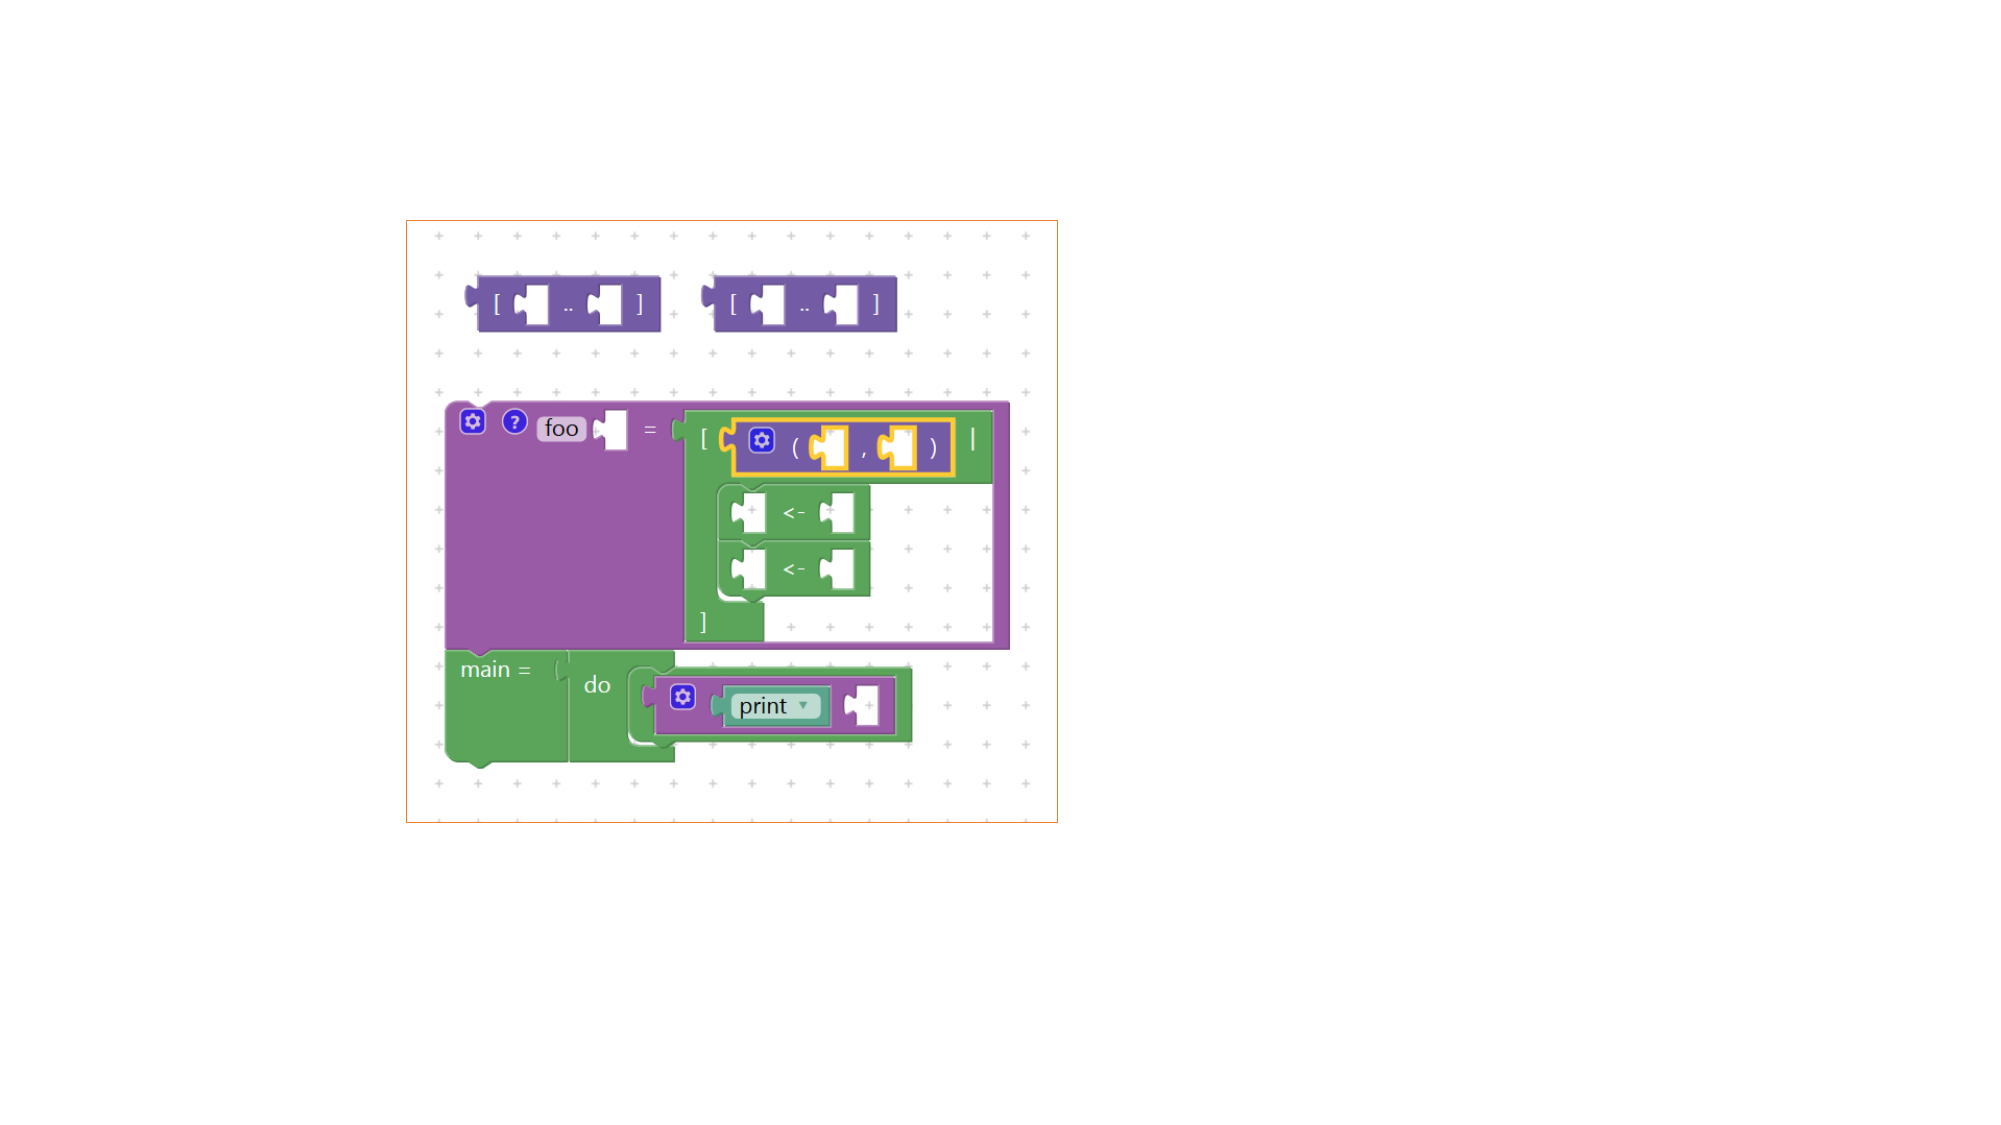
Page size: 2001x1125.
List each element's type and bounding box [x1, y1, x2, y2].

picture [406, 220, 1058, 823]
